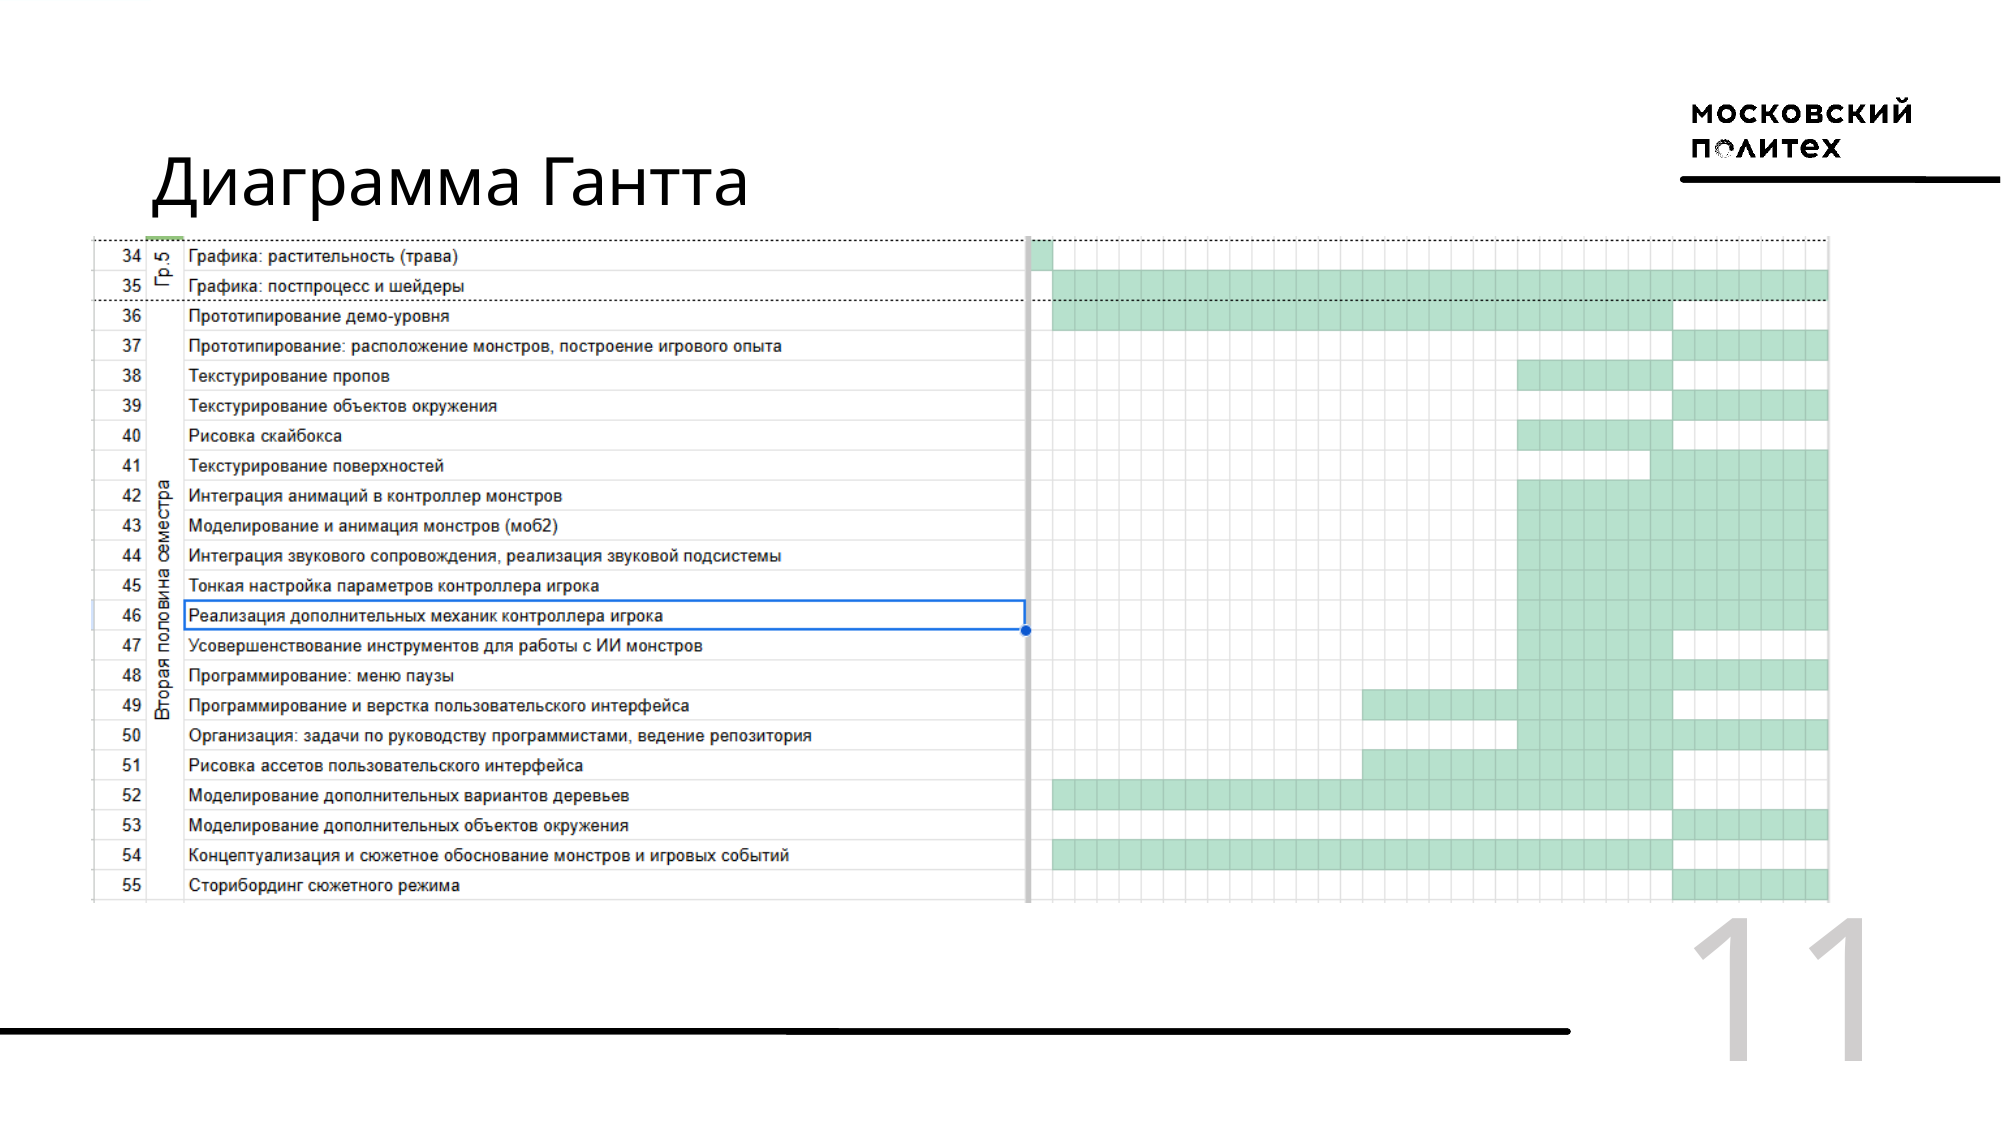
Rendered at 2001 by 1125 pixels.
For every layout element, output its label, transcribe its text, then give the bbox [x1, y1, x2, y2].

slide_number 1 [1661, 892, 1955, 1103]
picture [1677, 32, 1922, 206]
picture [91, 236, 1831, 903]
title Диаграмма Гантта [137, 91, 1594, 236]
